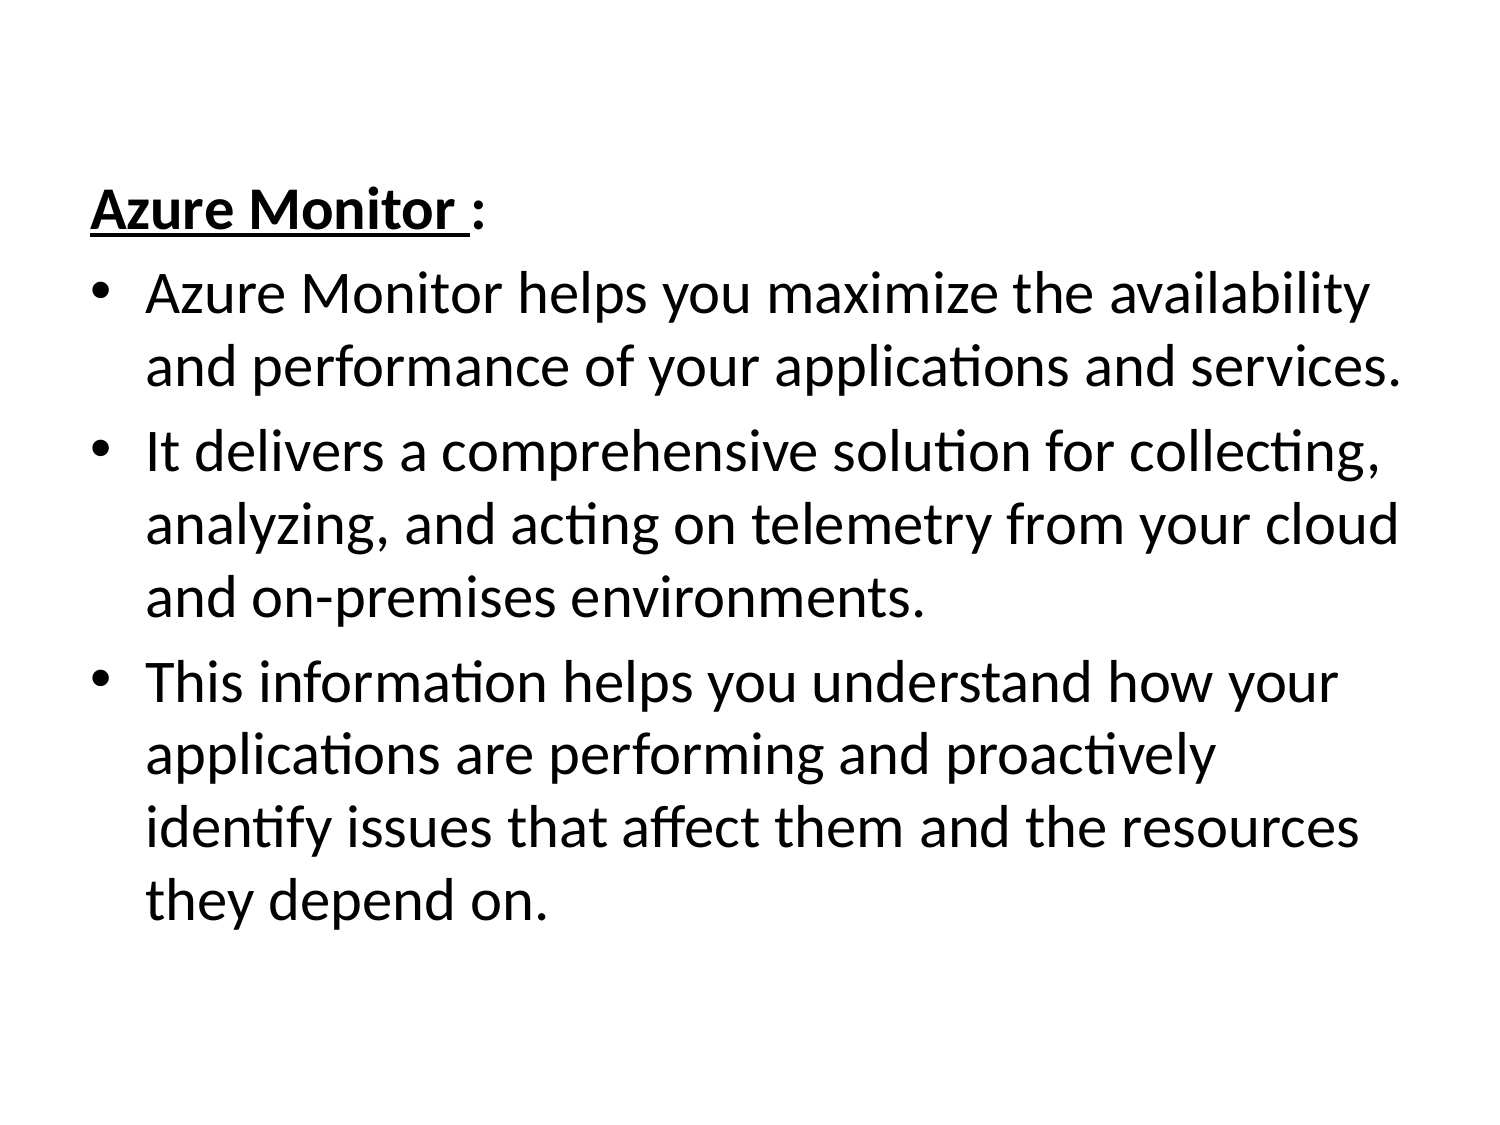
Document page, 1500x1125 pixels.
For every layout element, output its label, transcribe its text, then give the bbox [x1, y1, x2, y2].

list Azure Monitor : Azure Monitor helps you maximize the availability and performance of your applications and services. It delivers a comprehensive solution for collecting, analyzing, and acting on telemetry from your cloud and on-premises environments. This information helps you understand how your applications are performing and proactively identify issues that affect them and the resources they depend on. [75, 160, 1425, 1005]
